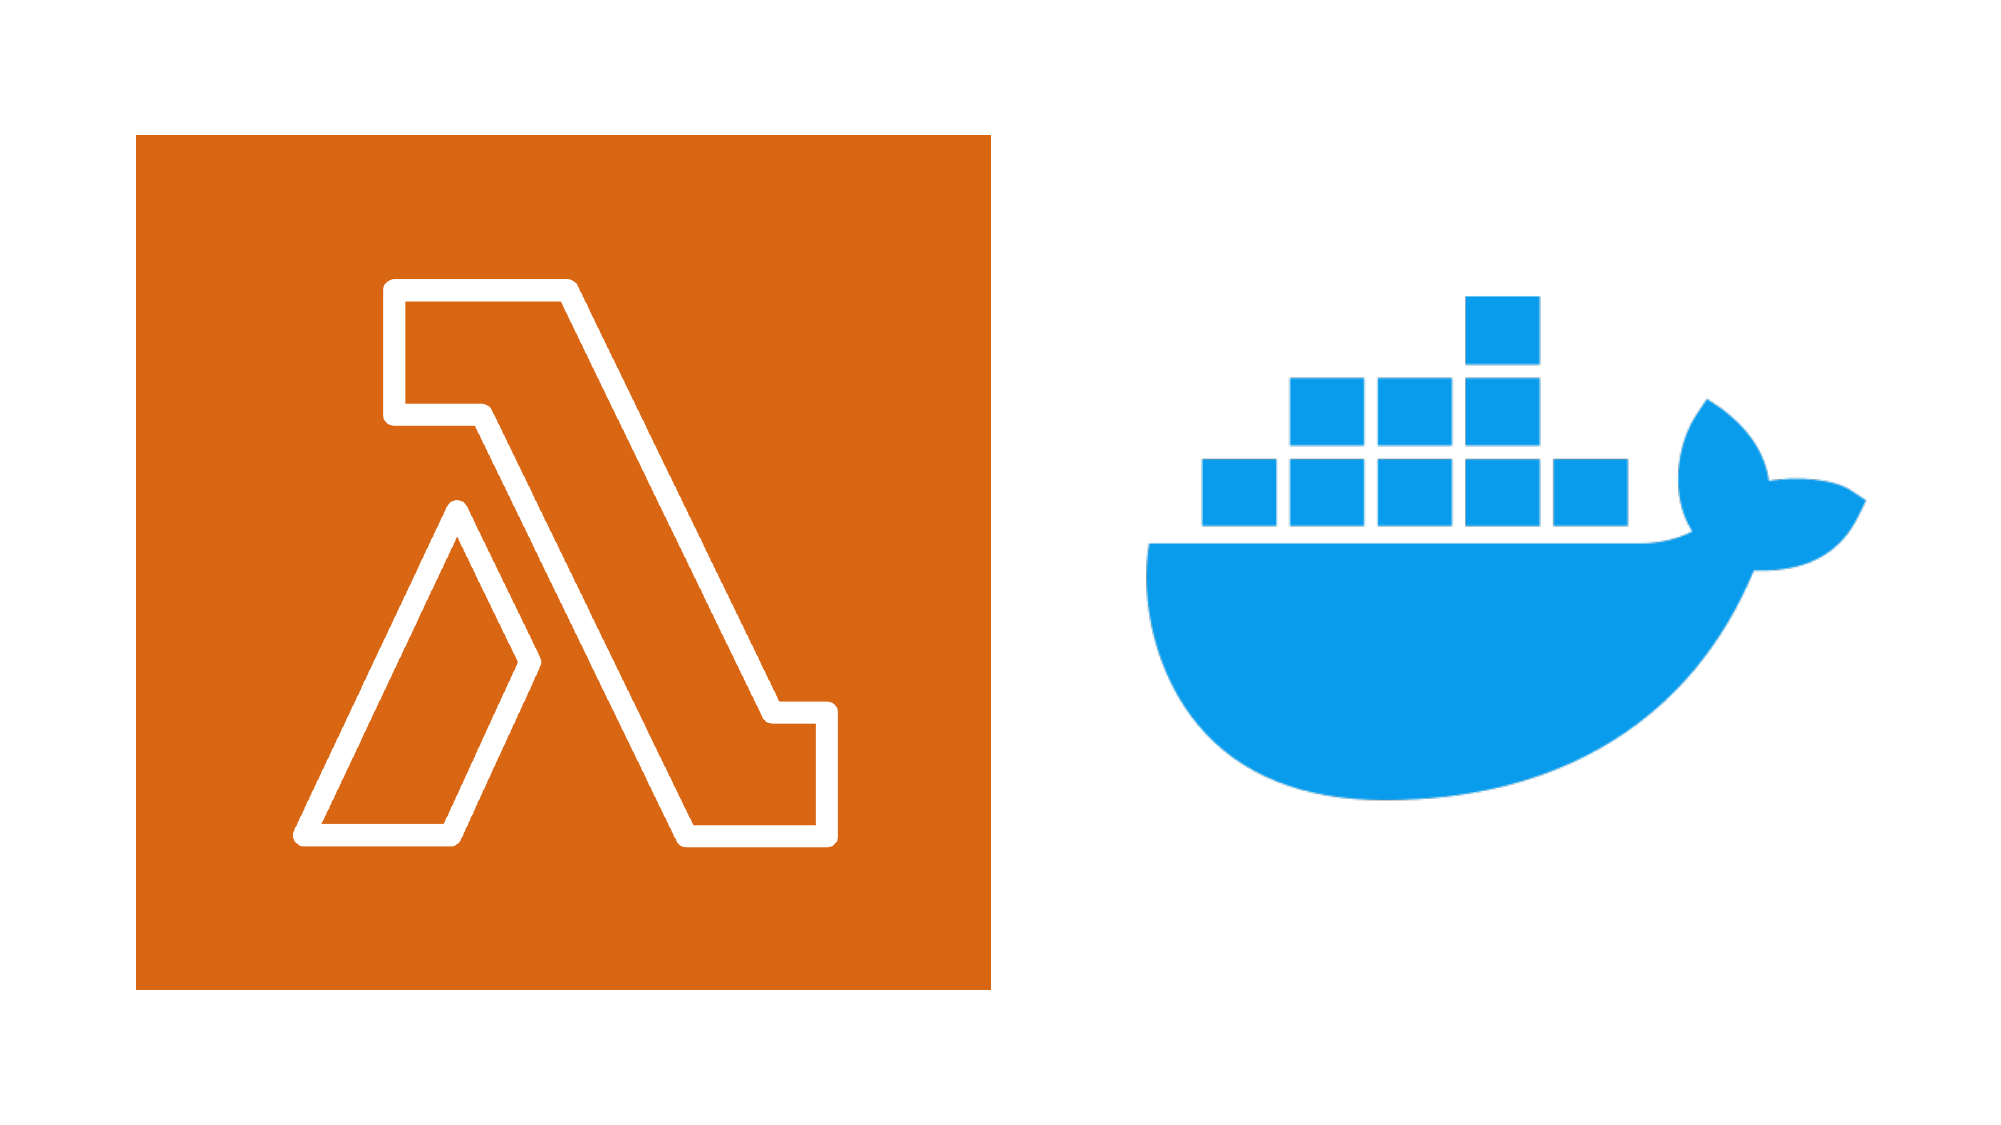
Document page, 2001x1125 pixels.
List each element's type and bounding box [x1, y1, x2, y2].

picture [136, 135, 991, 990]
picture [1106, 148, 1907, 949]
